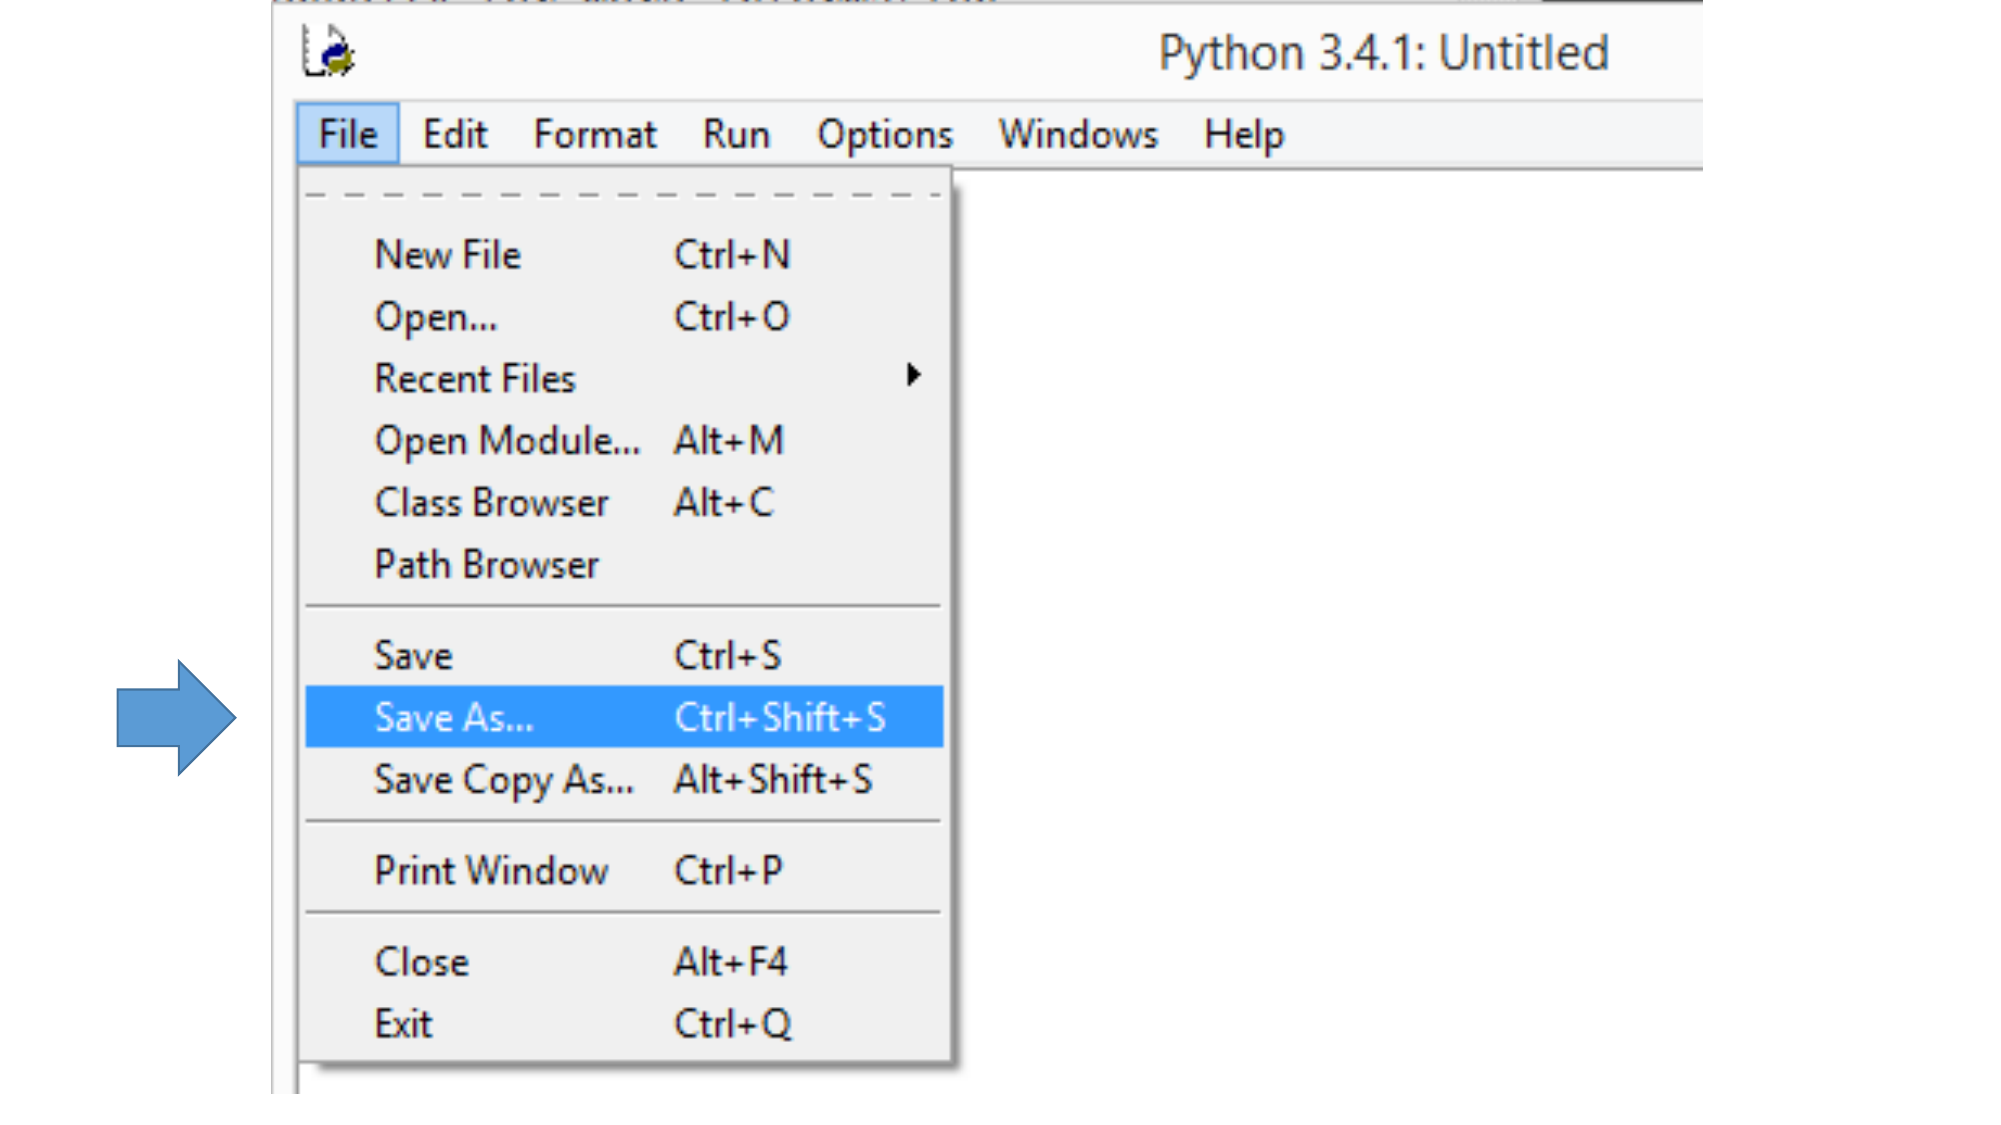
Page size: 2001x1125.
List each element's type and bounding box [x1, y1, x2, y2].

text_box [116, 658, 237, 777]
picture [270, 0, 1703, 1094]
